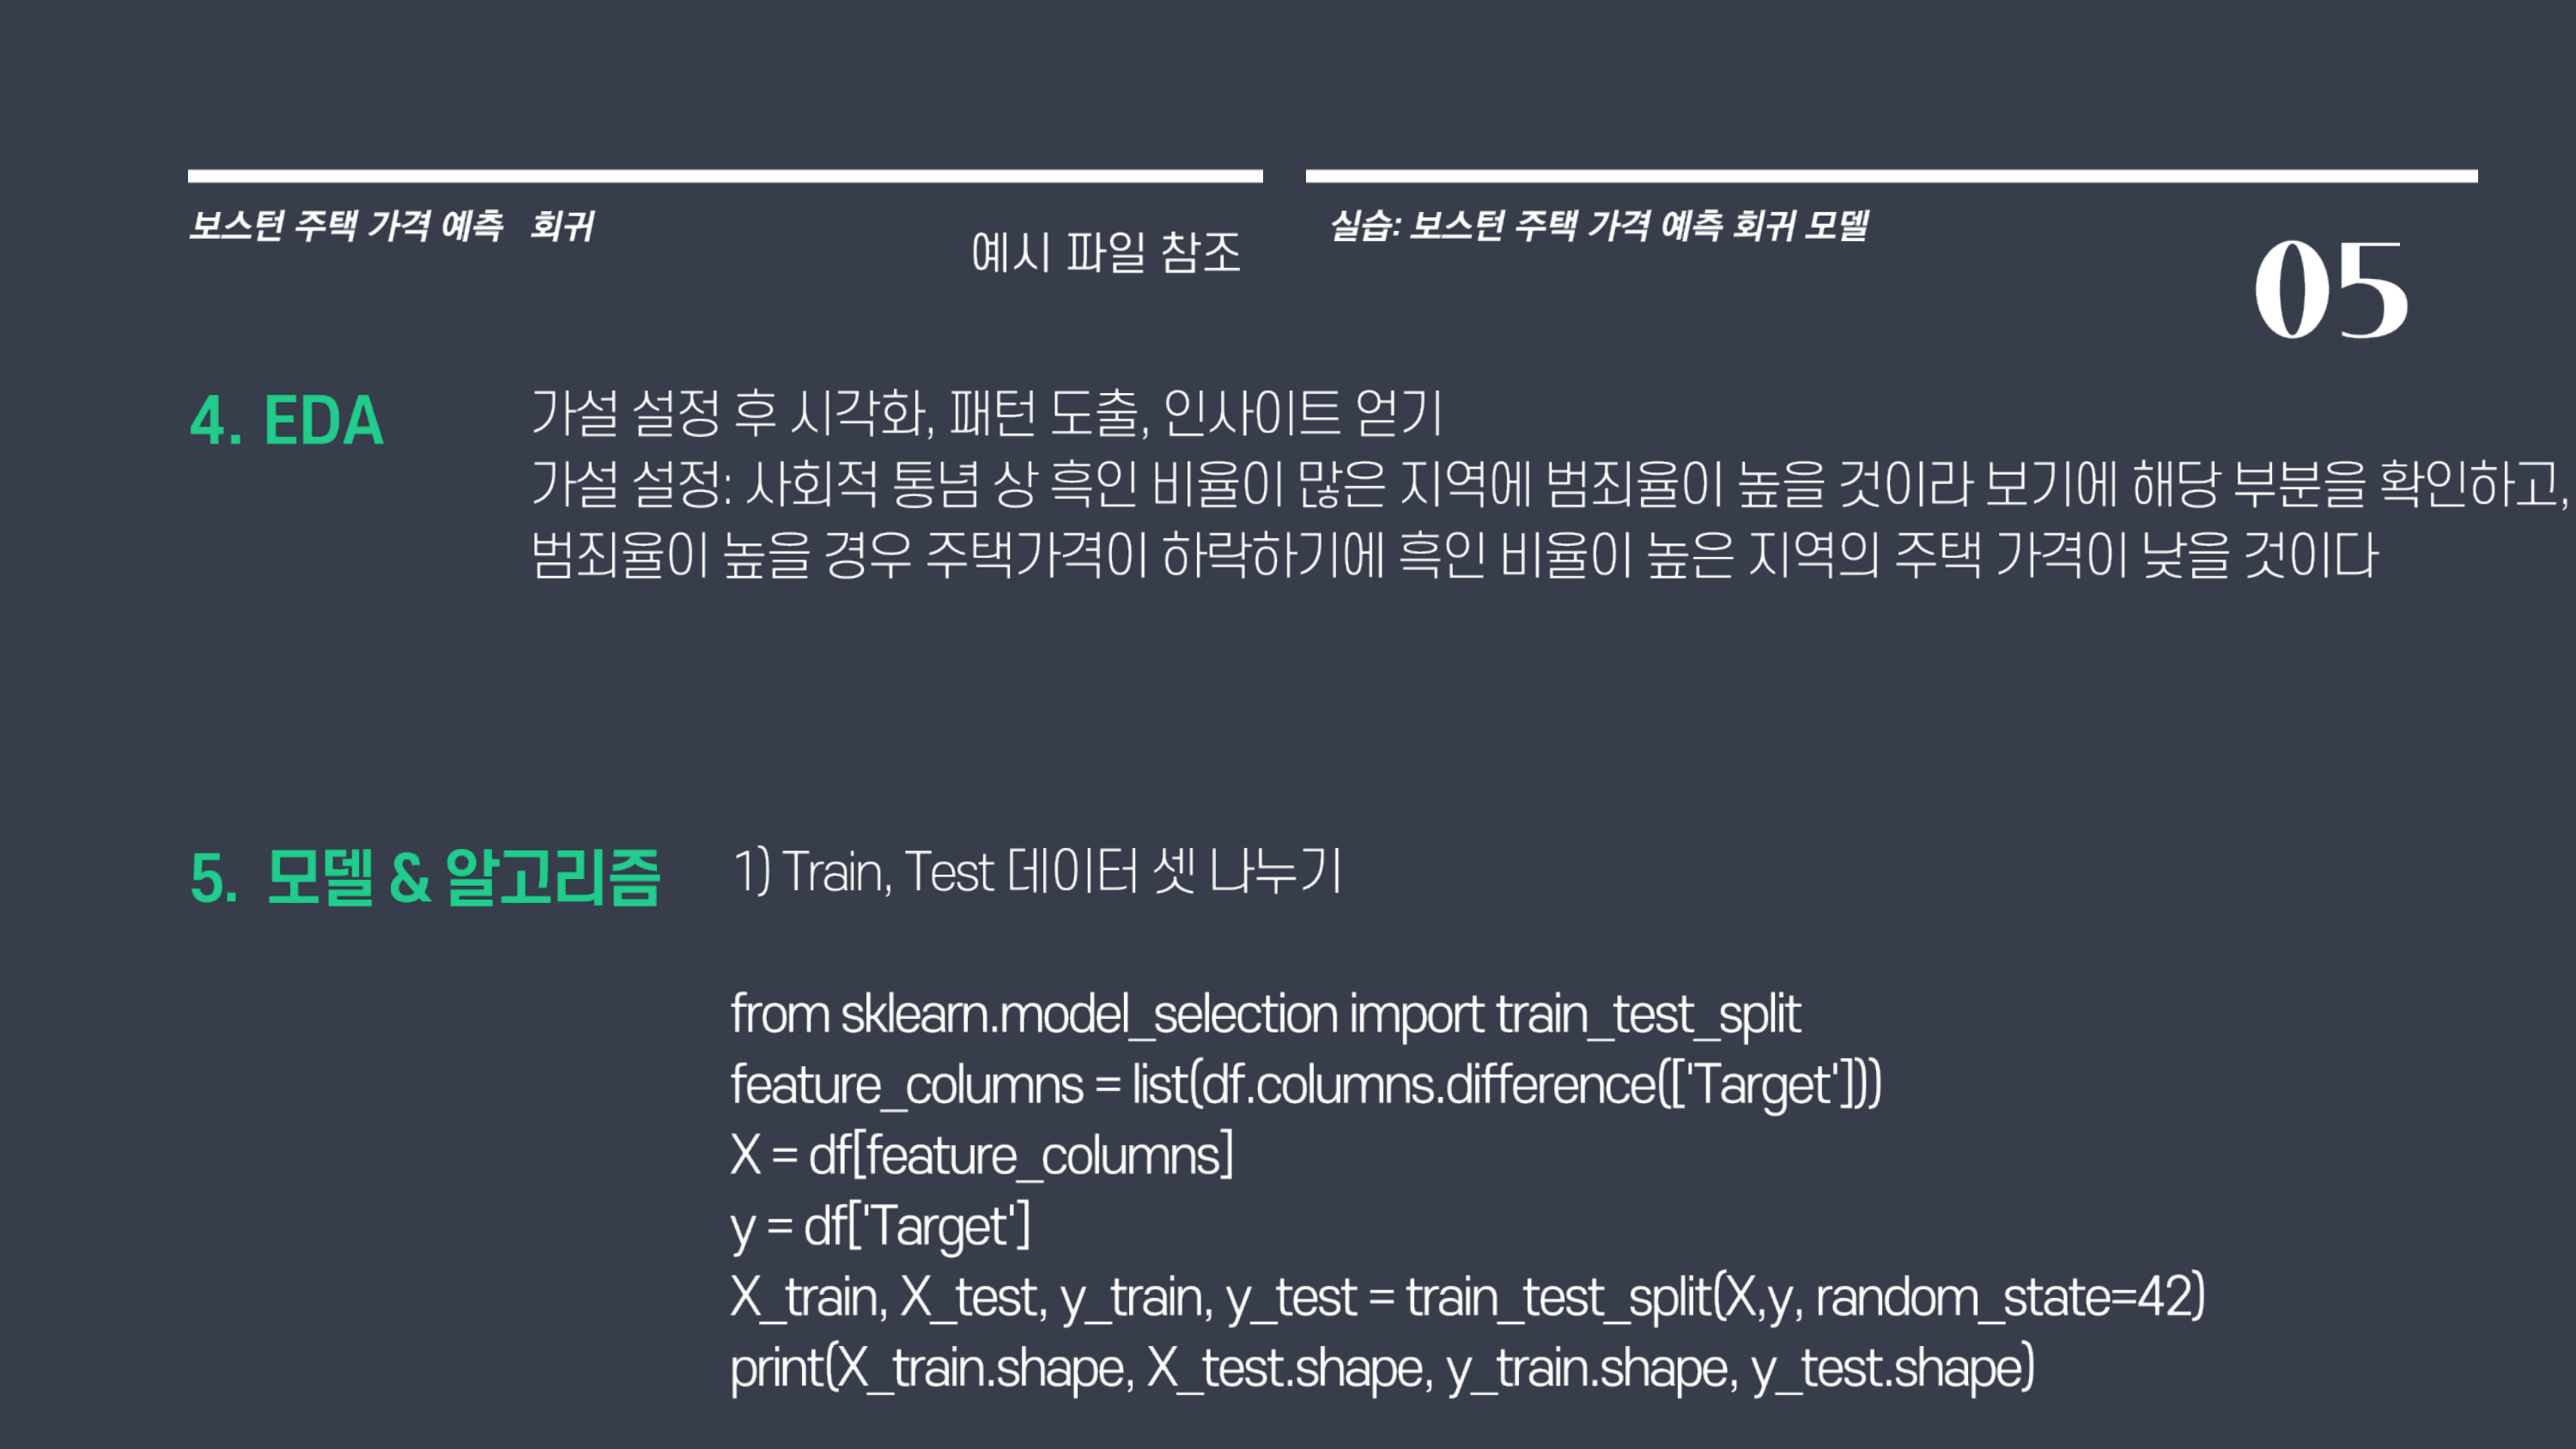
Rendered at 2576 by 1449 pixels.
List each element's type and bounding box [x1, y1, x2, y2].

text_box [188, 150, 1263, 203]
text_box [1305, 150, 2478, 203]
picture [517, 182, 2576, 603]
picture [178, 369, 410, 473]
picture [715, 828, 2225, 1422]
picture [1317, 196, 1894, 259]
picture [960, 218, 1261, 294]
picture [522, 196, 614, 259]
picture [176, 827, 685, 937]
picture [183, 196, 518, 270]
